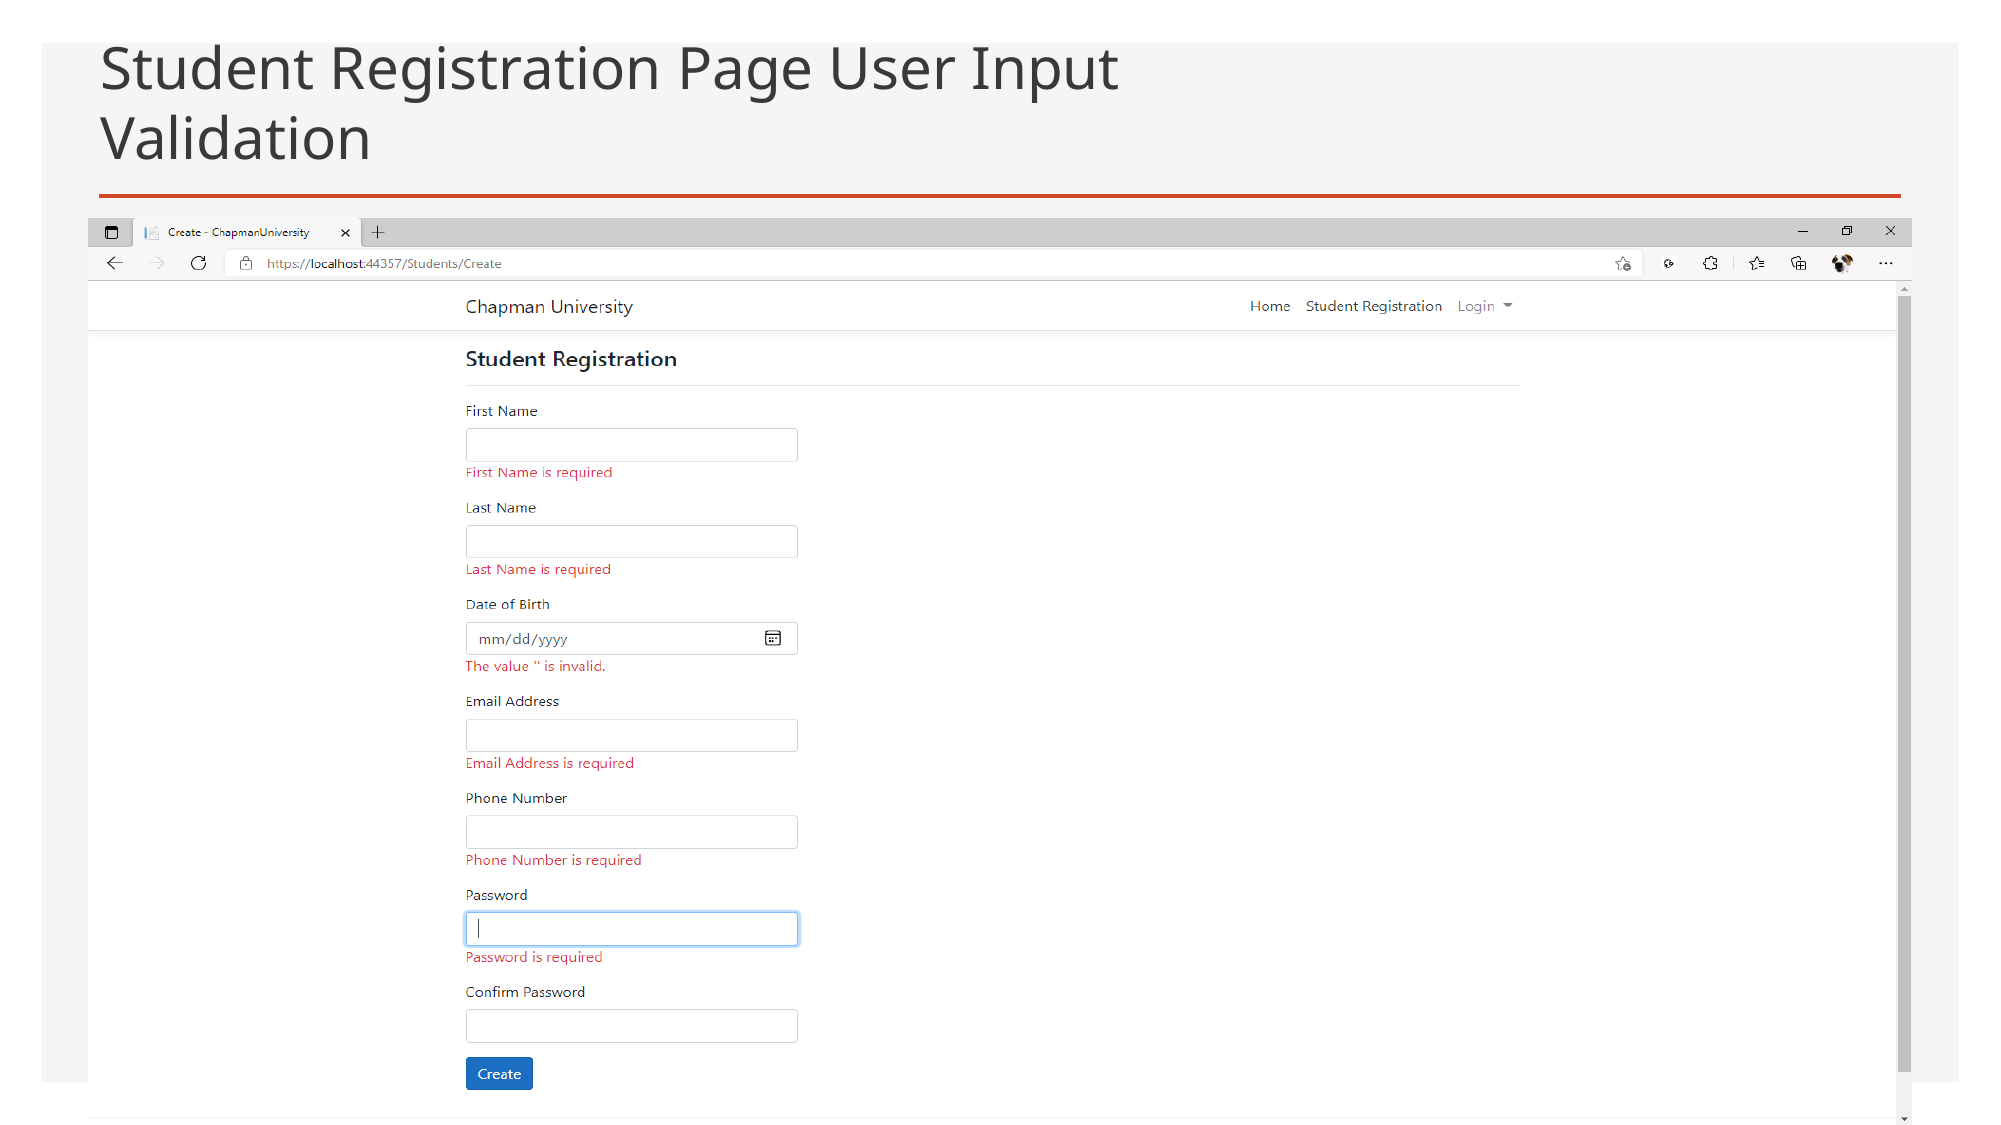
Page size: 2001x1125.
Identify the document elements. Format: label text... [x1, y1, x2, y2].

title Student Registration Page User Input Validation [85, 73, 1214, 179]
picture [88, 218, 1912, 1125]
